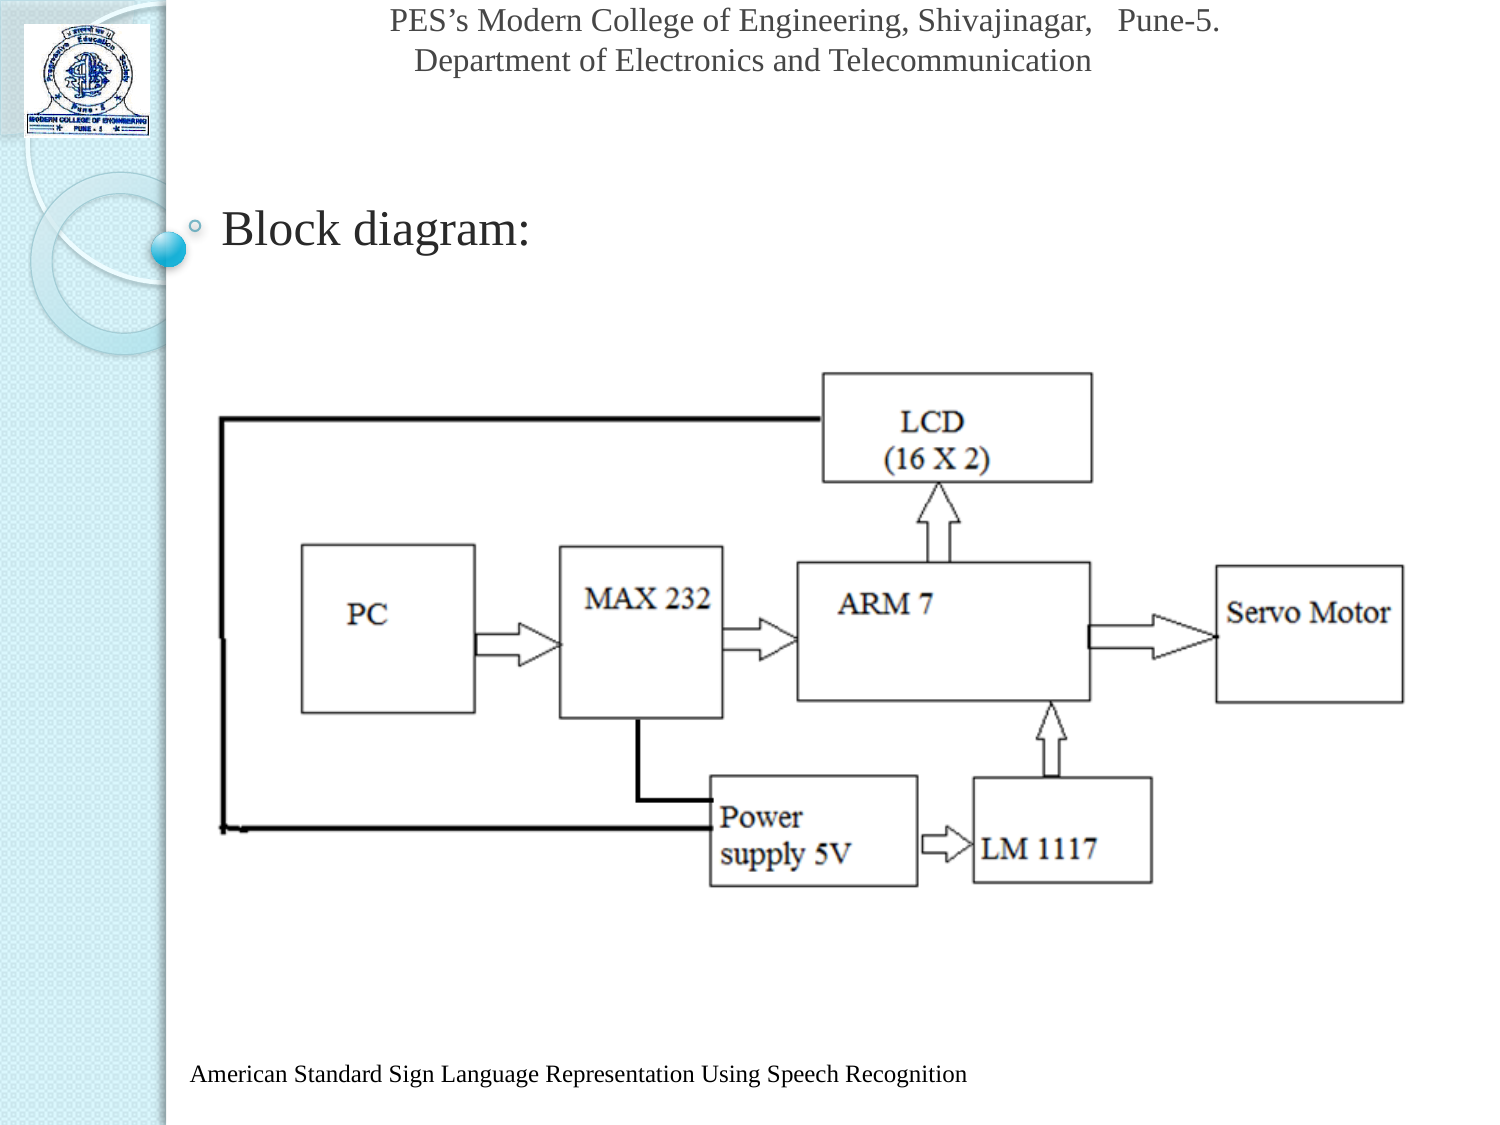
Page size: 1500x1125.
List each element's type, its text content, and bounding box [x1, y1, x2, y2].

title PES’s Modern College of Engineering, Shivajinagar, Pune-5. Department of Electronics and Telecommunication [350, 0, 1500, 125]
picture [24, 24, 151, 138]
text_box American Standard Sign Language Representation Using Speech Recognition [174, 1050, 1238, 1095]
picture [187, 349, 1463, 912]
subtitle Block diagram: [187, 187, 1475, 1000]
